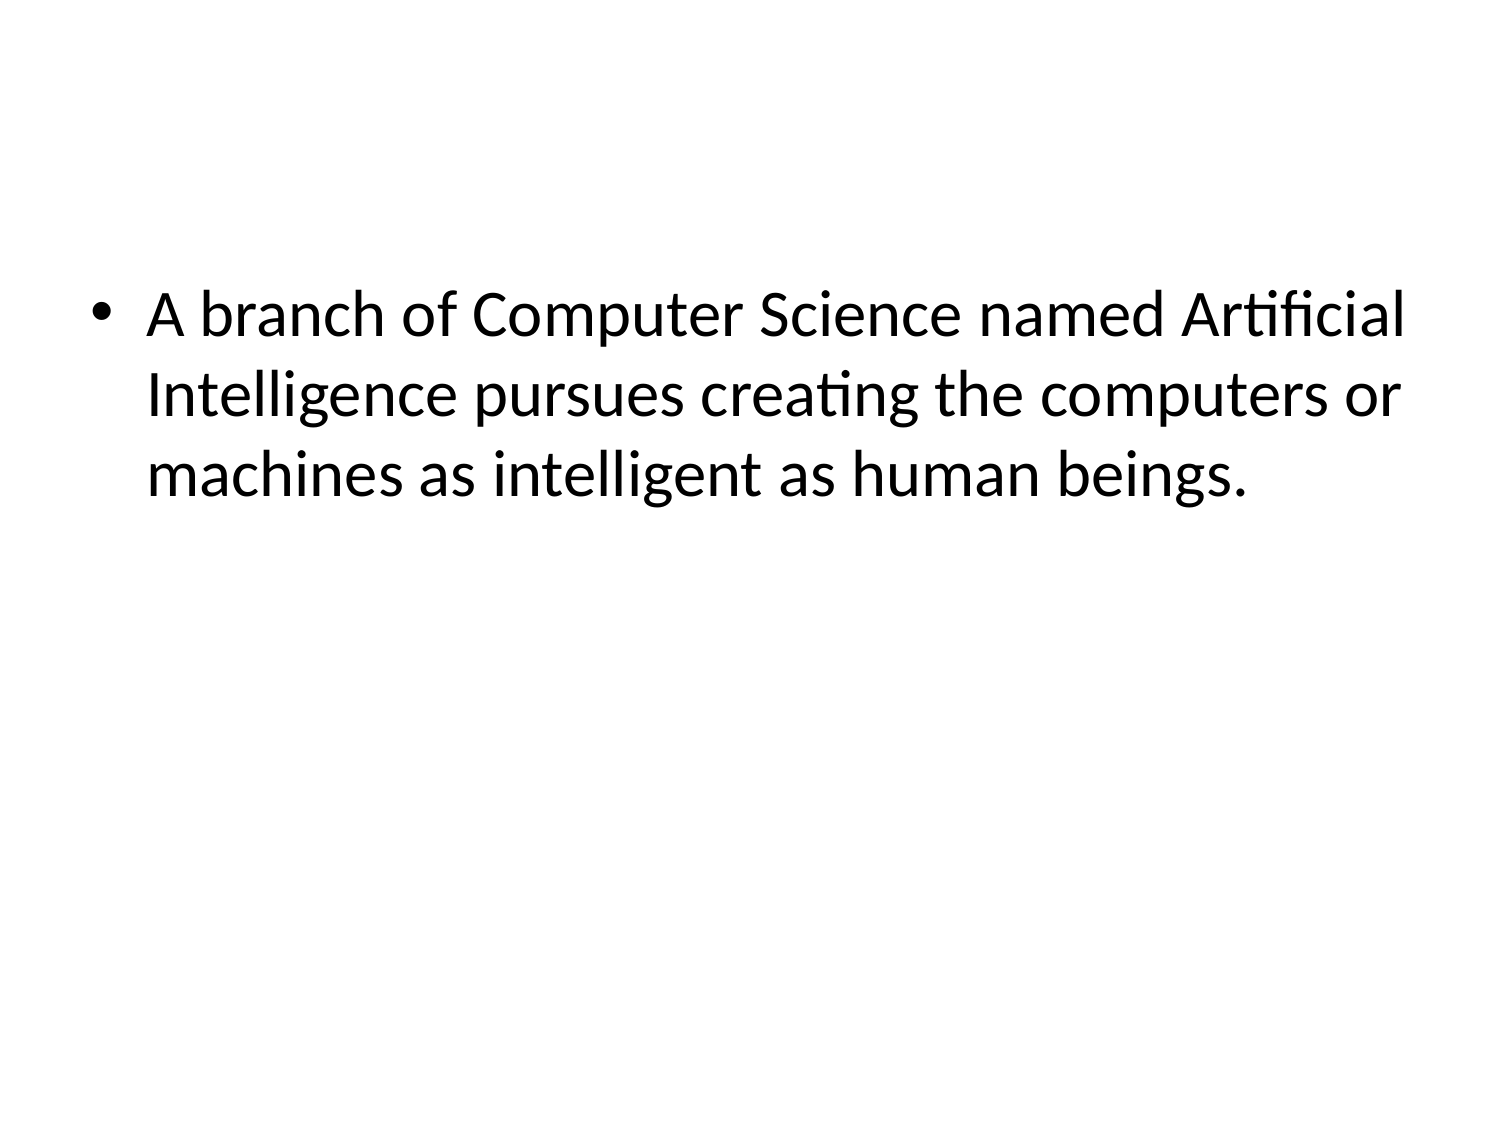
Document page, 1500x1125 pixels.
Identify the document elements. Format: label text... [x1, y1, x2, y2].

list A branch of Computer Science named Artificial Intelligence pursues creating the computers or machines as intelligent as human beings. [75, 262, 1425, 1005]
